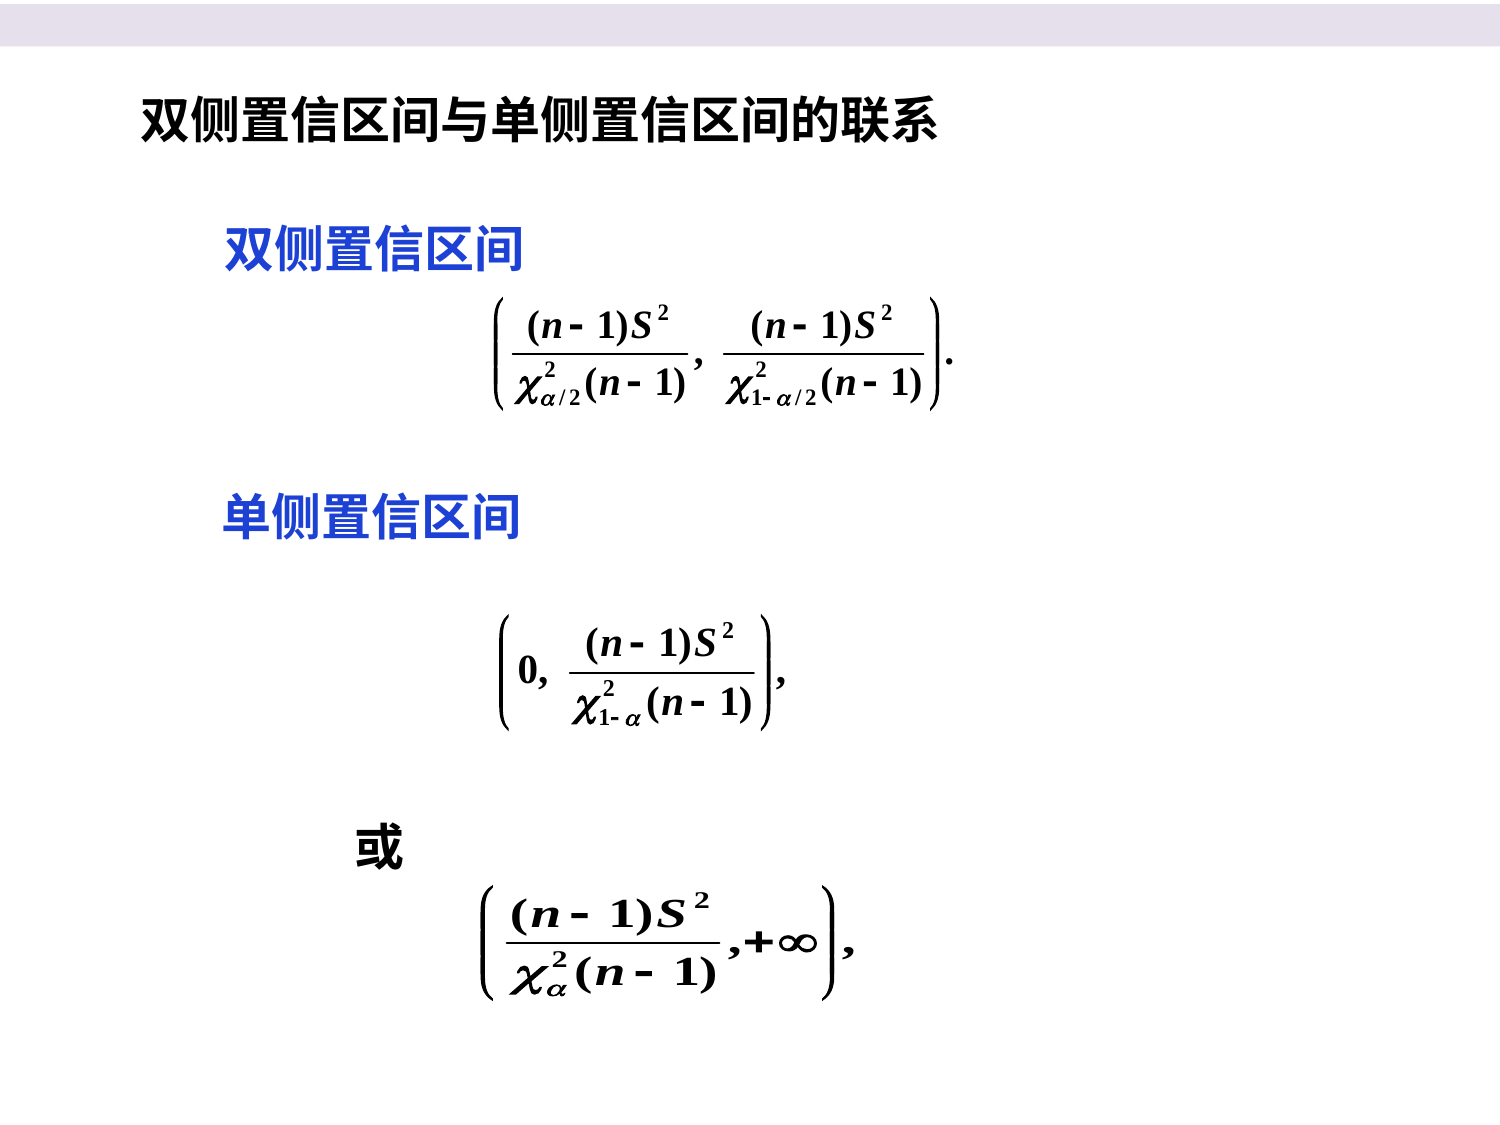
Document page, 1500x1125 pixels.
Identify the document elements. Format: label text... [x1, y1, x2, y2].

text_box 单侧置信区间 [207, 477, 708, 553]
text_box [469, 878, 866, 1010]
text_box 双侧置信区间与单侧置信区间的联系 [125, 81, 1083, 157]
text_box 双侧置信区间 [209, 209, 710, 285]
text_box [491, 607, 794, 740]
text_box 或 [340, 808, 841, 883]
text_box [486, 290, 990, 419]
